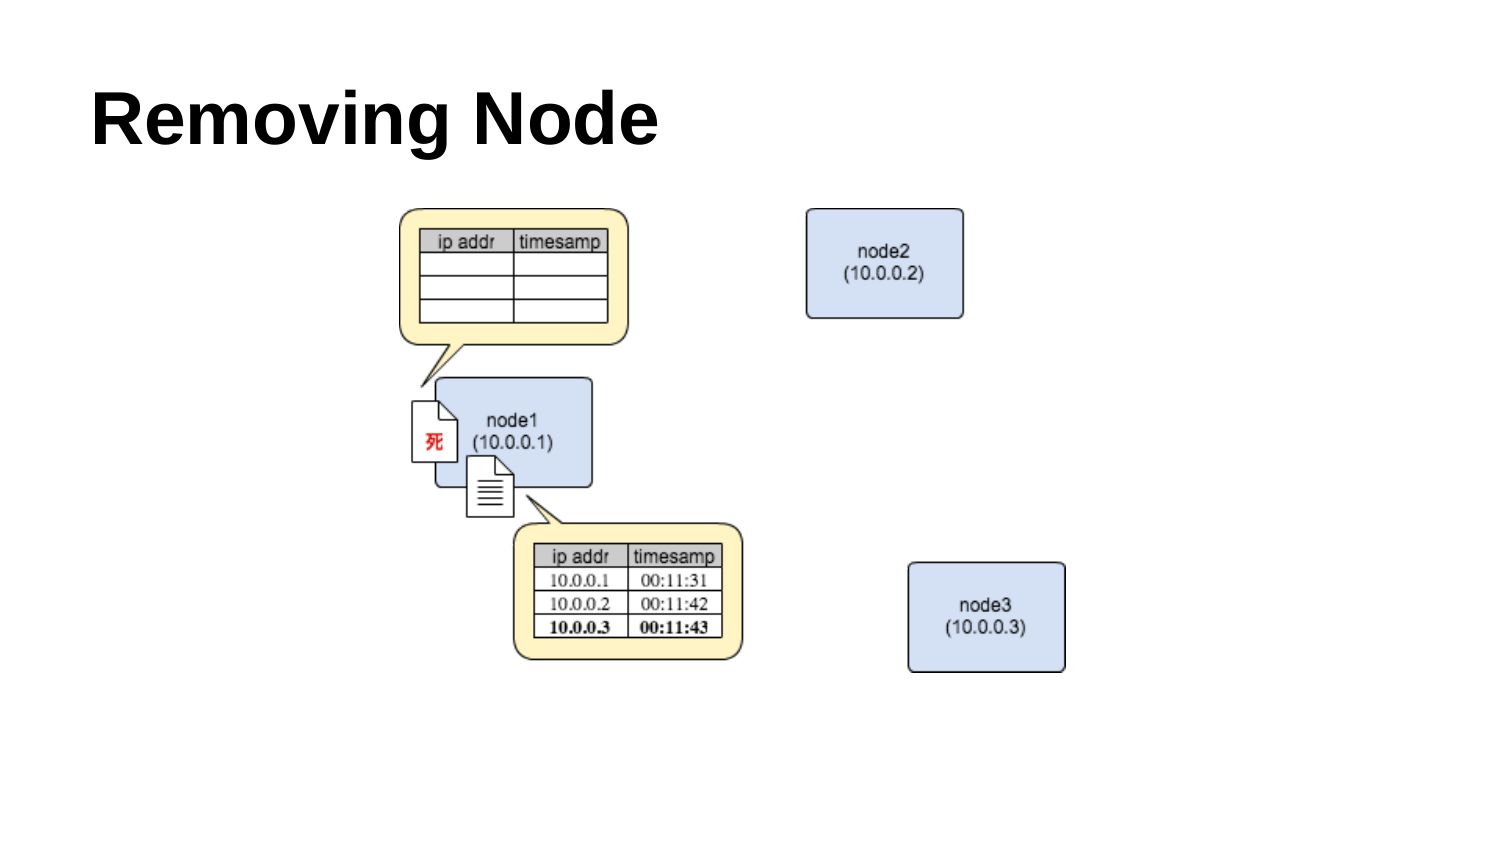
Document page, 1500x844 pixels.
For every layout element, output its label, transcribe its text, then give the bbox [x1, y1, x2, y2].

title Removing Node [75, 33, 1425, 175]
picture [399, 208, 1066, 674]
